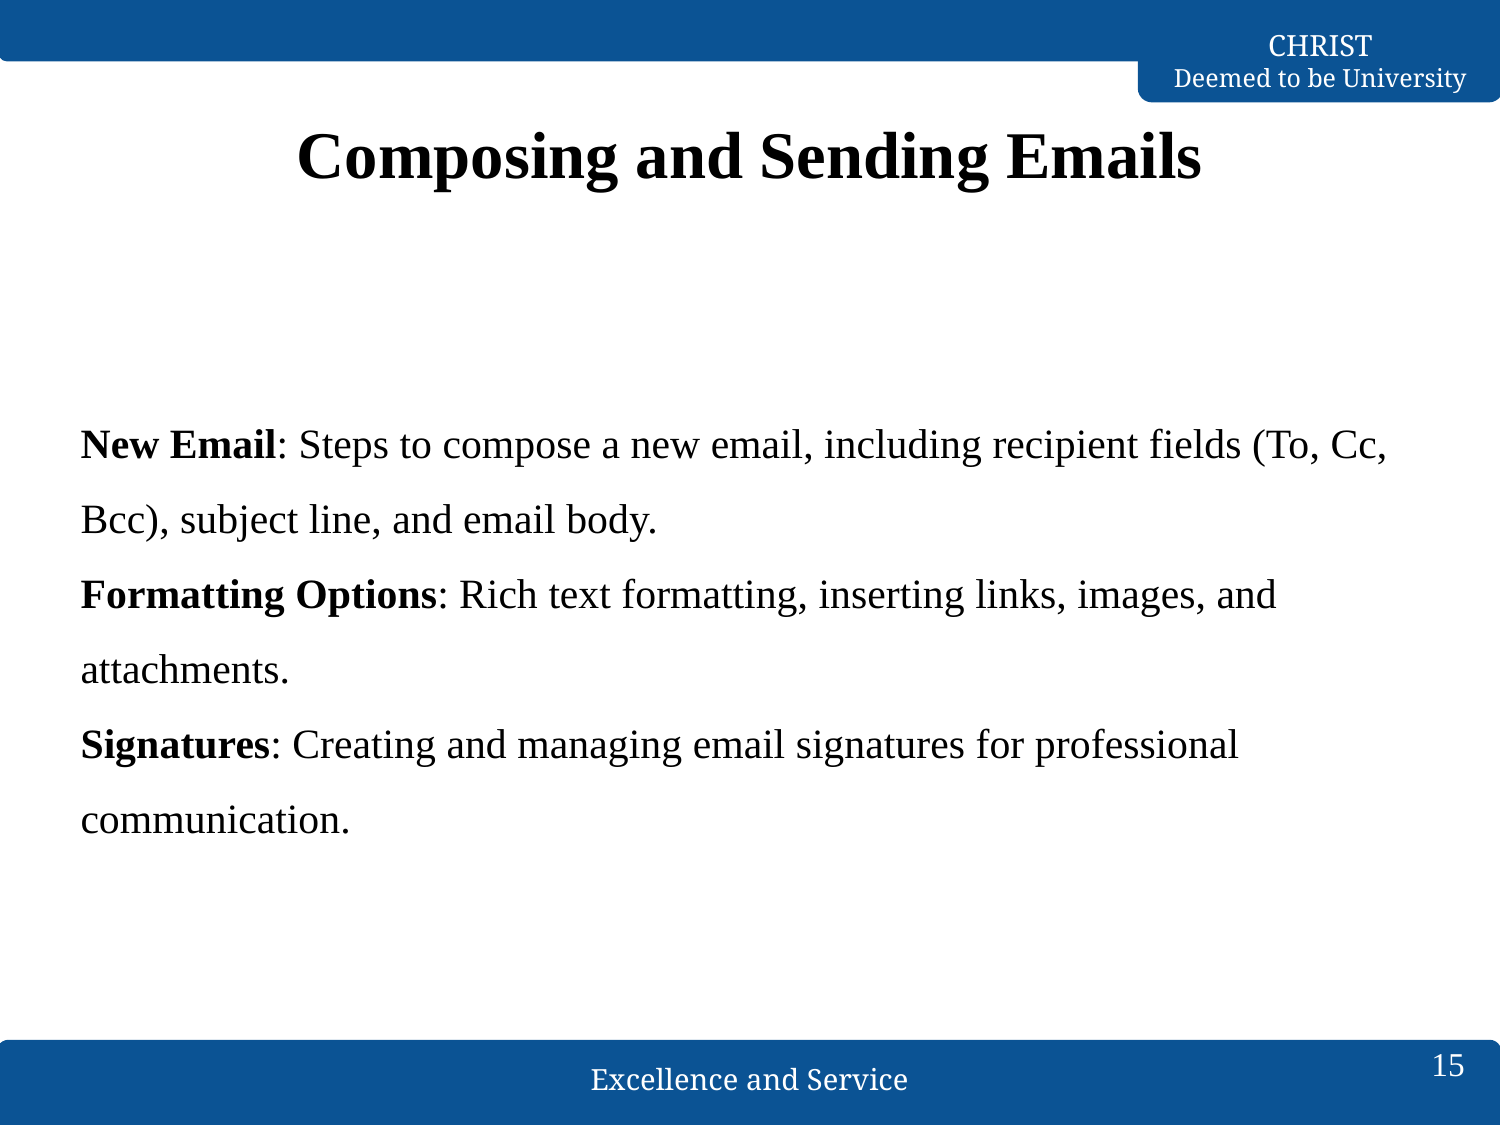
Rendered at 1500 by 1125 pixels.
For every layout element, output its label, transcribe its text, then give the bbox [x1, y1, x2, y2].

title Composing and Sending Emails [51, 97, 1449, 223]
list New Email: Steps to compose a new email, including recipient fields (To, Cc, Bcc), subject line, and email body. Formatting Options: Rich text formatting, inserting links, images, and attachments. Signatures: Creating and managing email signatures for professional communication. [51, 252, 1449, 1000]
slide_number 15 [1389, 1020, 1480, 1106]
